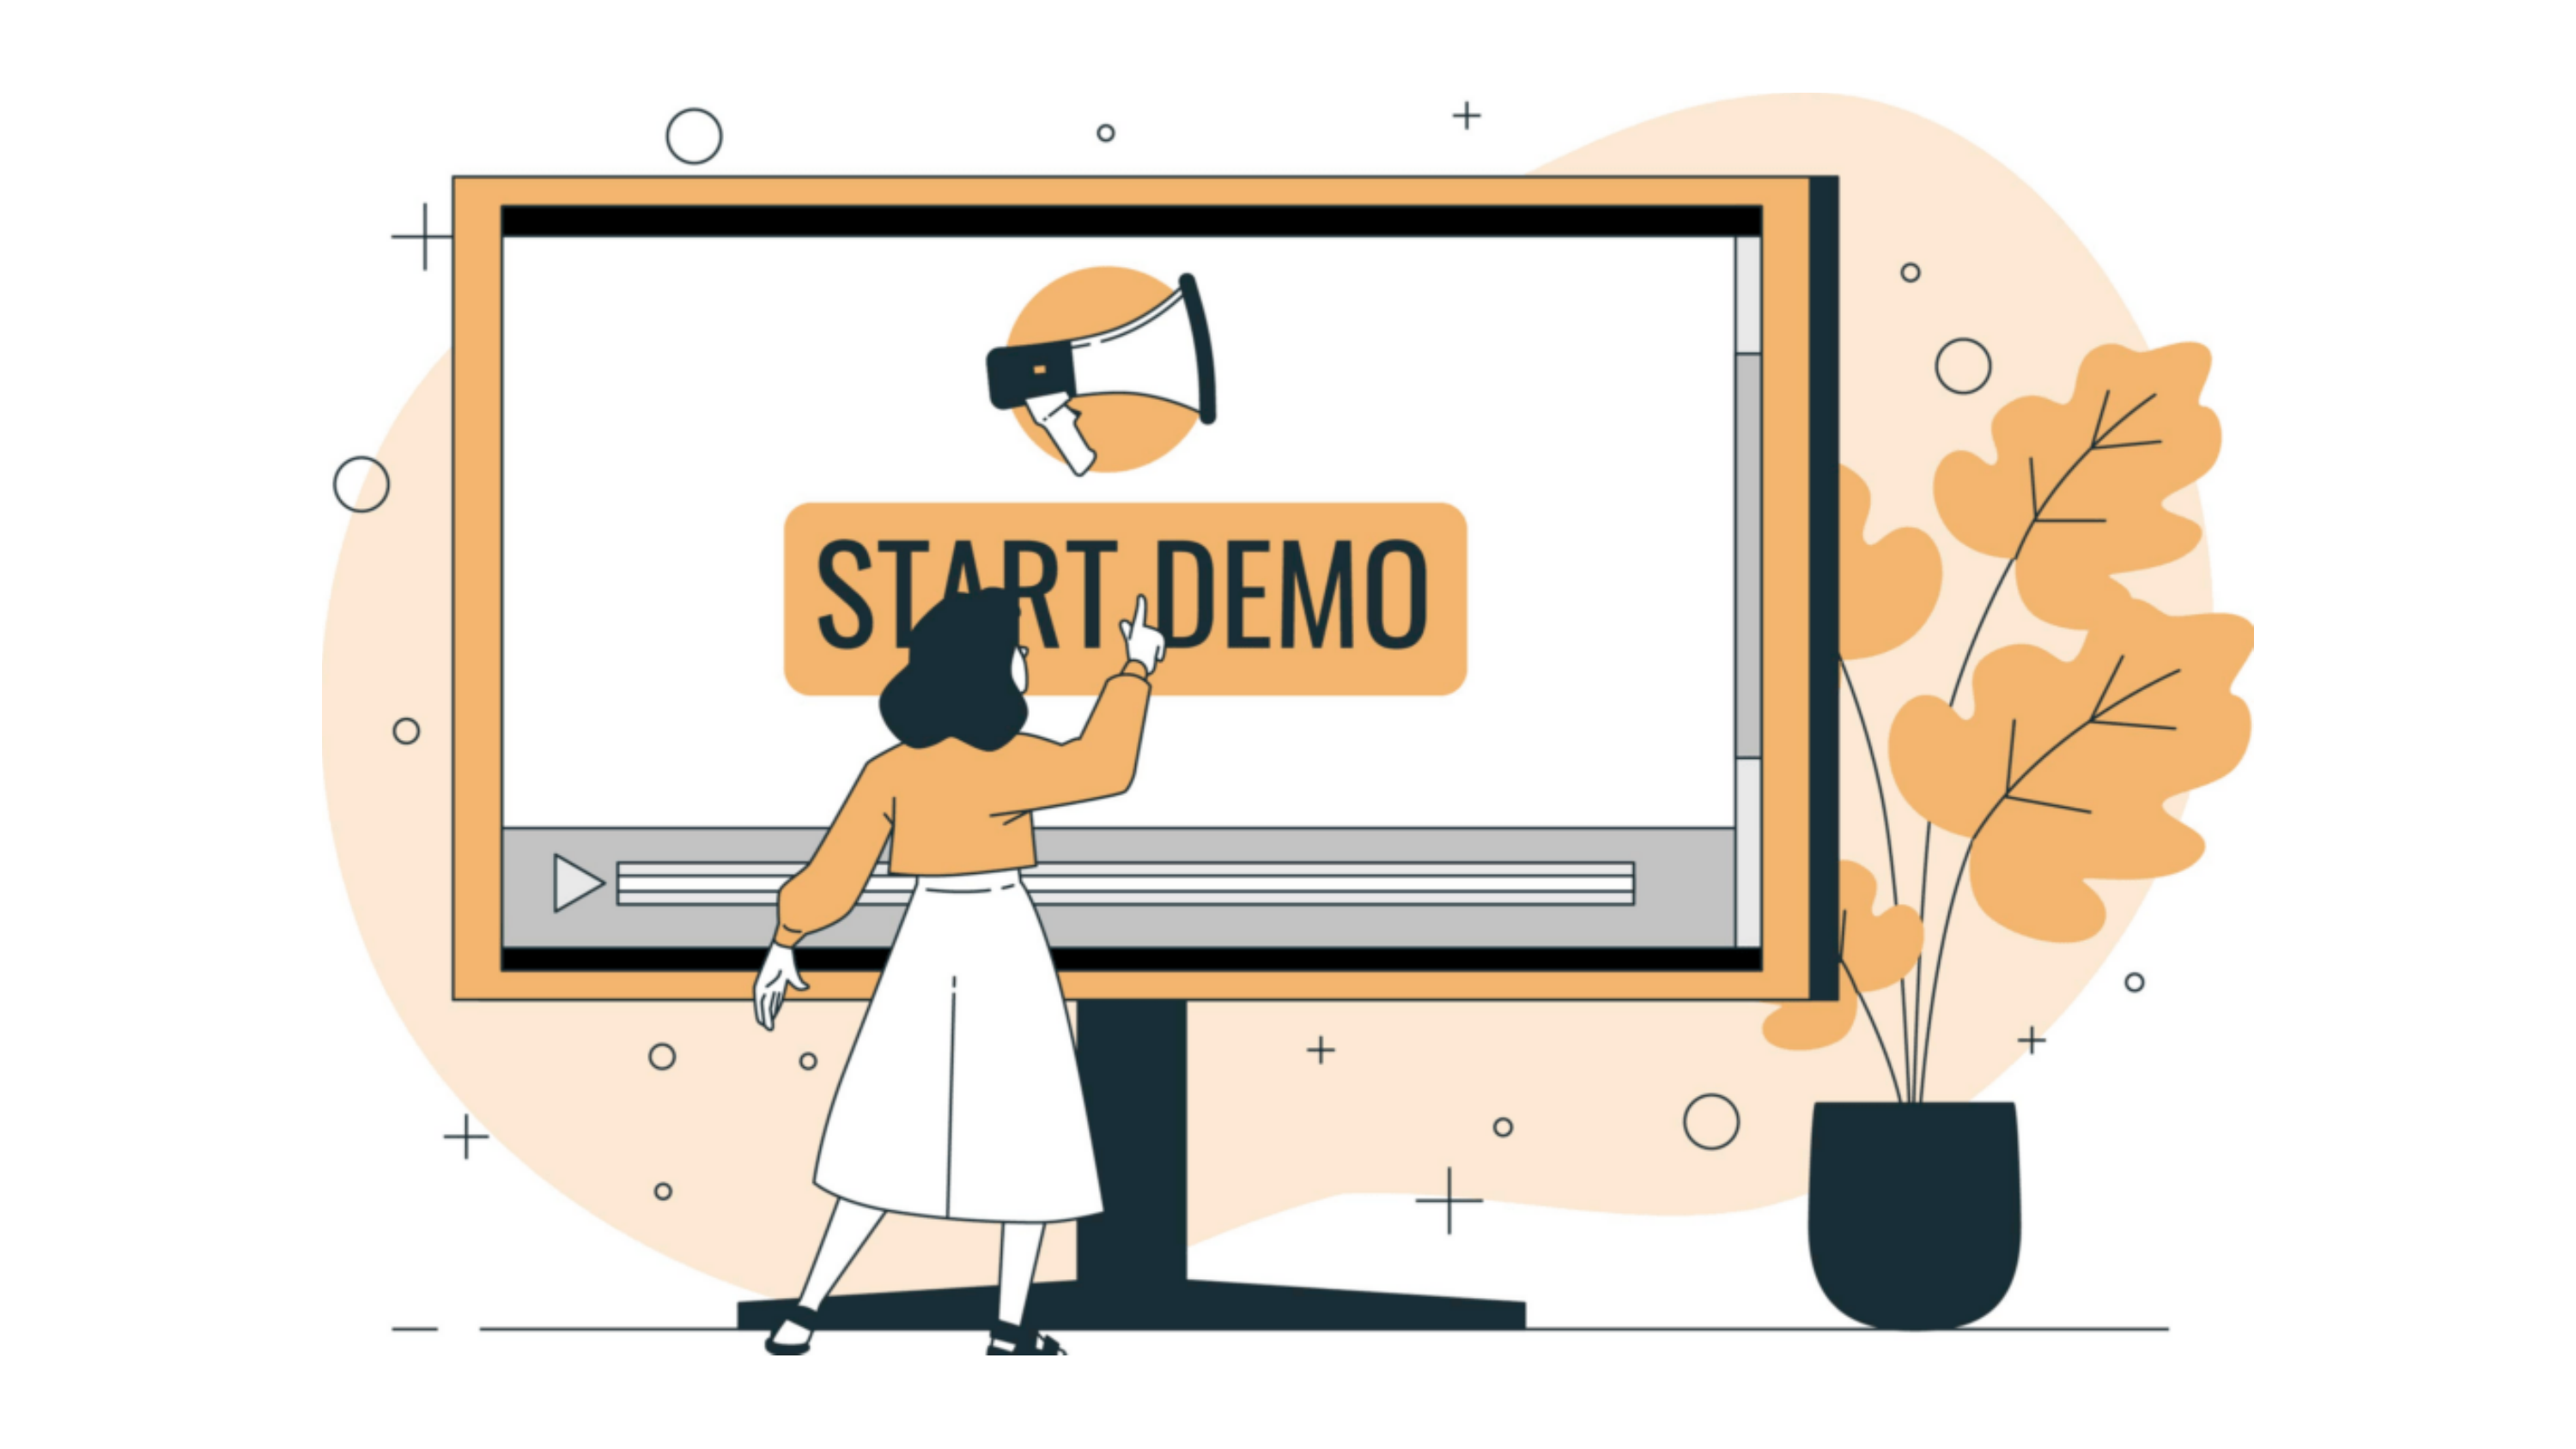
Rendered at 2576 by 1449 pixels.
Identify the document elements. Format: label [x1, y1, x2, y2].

picture [322, 93, 2254, 1356]
